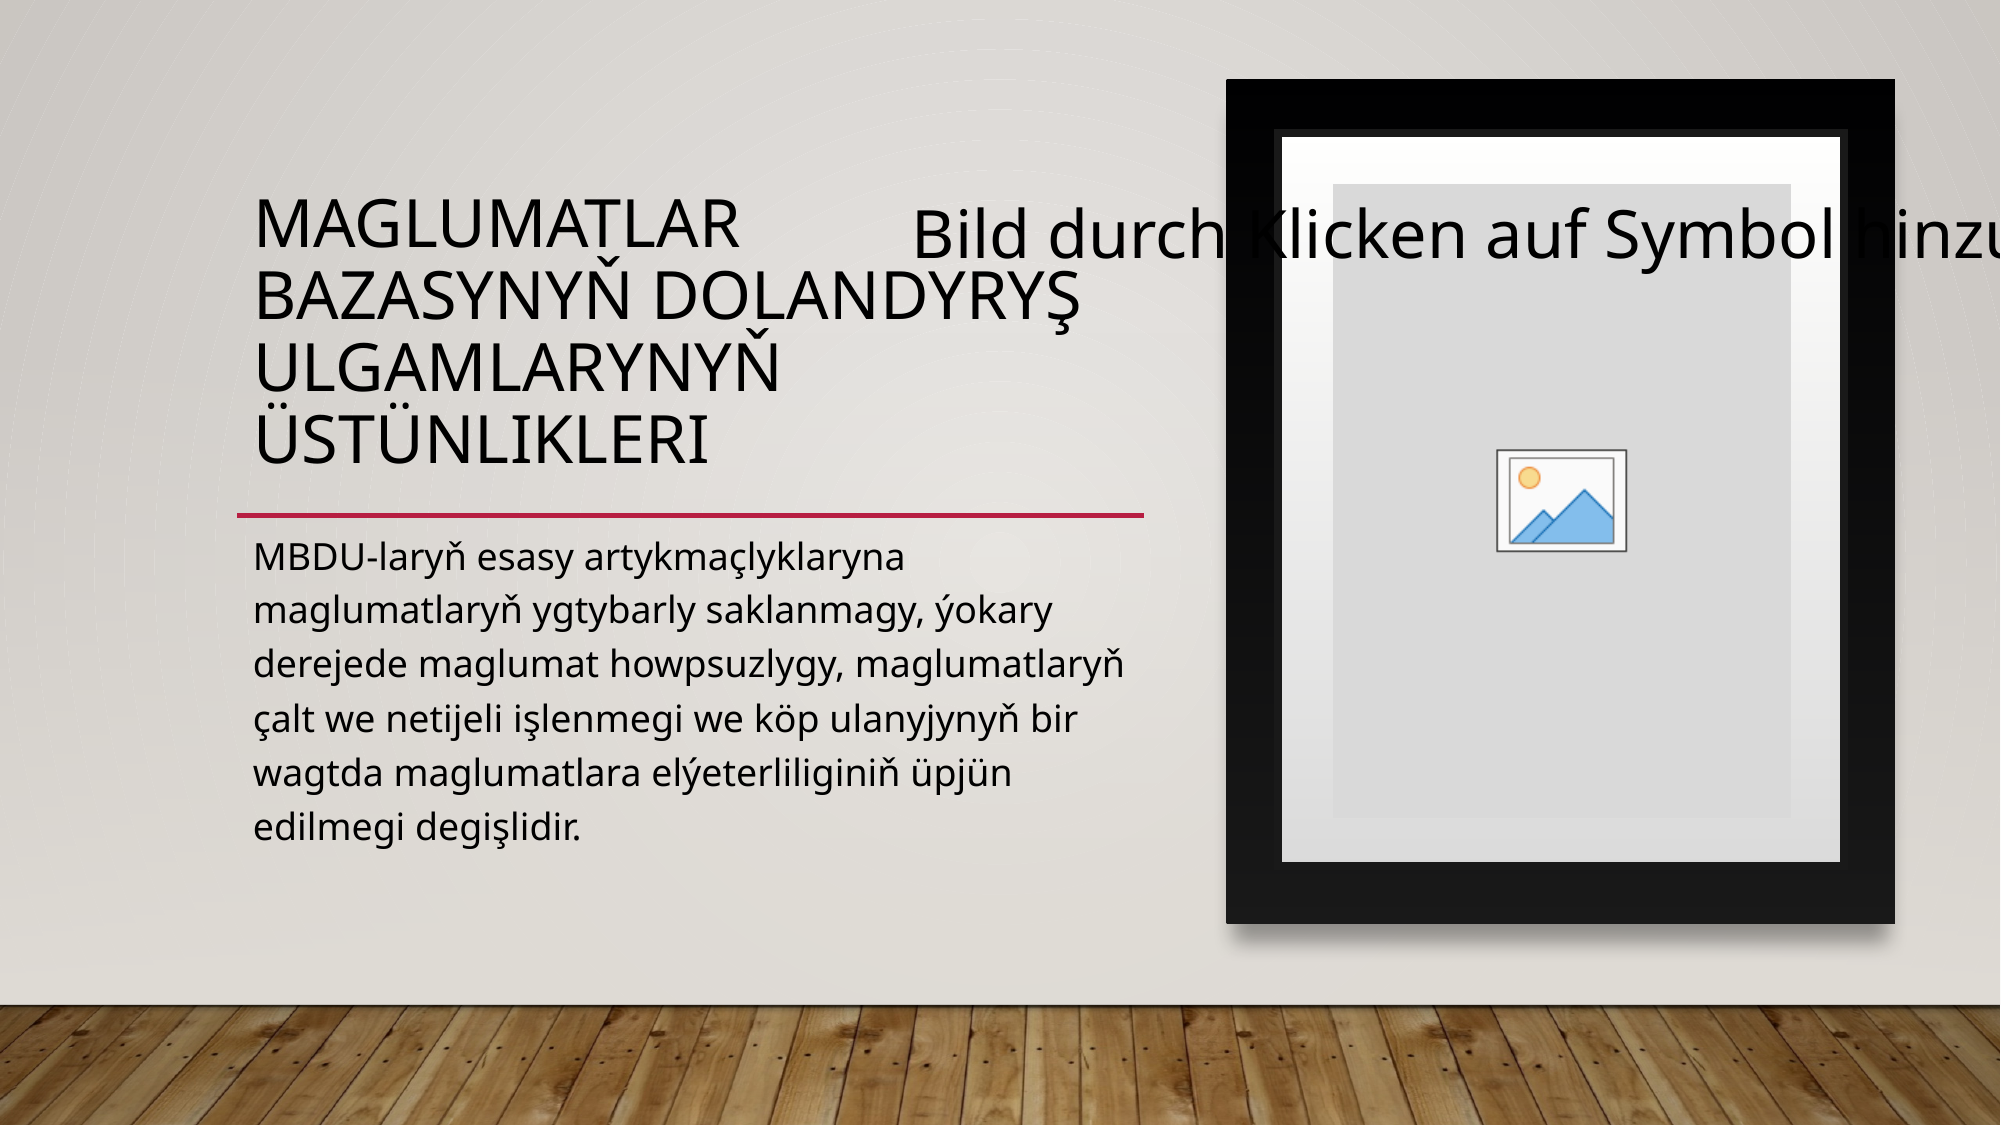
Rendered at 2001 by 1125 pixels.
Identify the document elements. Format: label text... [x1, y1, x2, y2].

picture [0, 1005, 2000, 1125]
title Maglumatlar Bazasynyň Dolandyryş Ulgamlarynyň Üstünlikleri [238, 185, 1146, 486]
picture [1332, 183, 1791, 819]
list MBDU-laryň esasy artykmaçlyklaryna maglumatlaryň ygtybarly saklanmagy, ýokary derejede maglumat howpsuzlygy, maglumatlaryň çalt we netijeli işlenmegi we köp ulanyjynyň bir wagtda maglumatlara elýeterliliginiň üpjün edilmegi degişlidir. [237, 516, 1145, 845]
